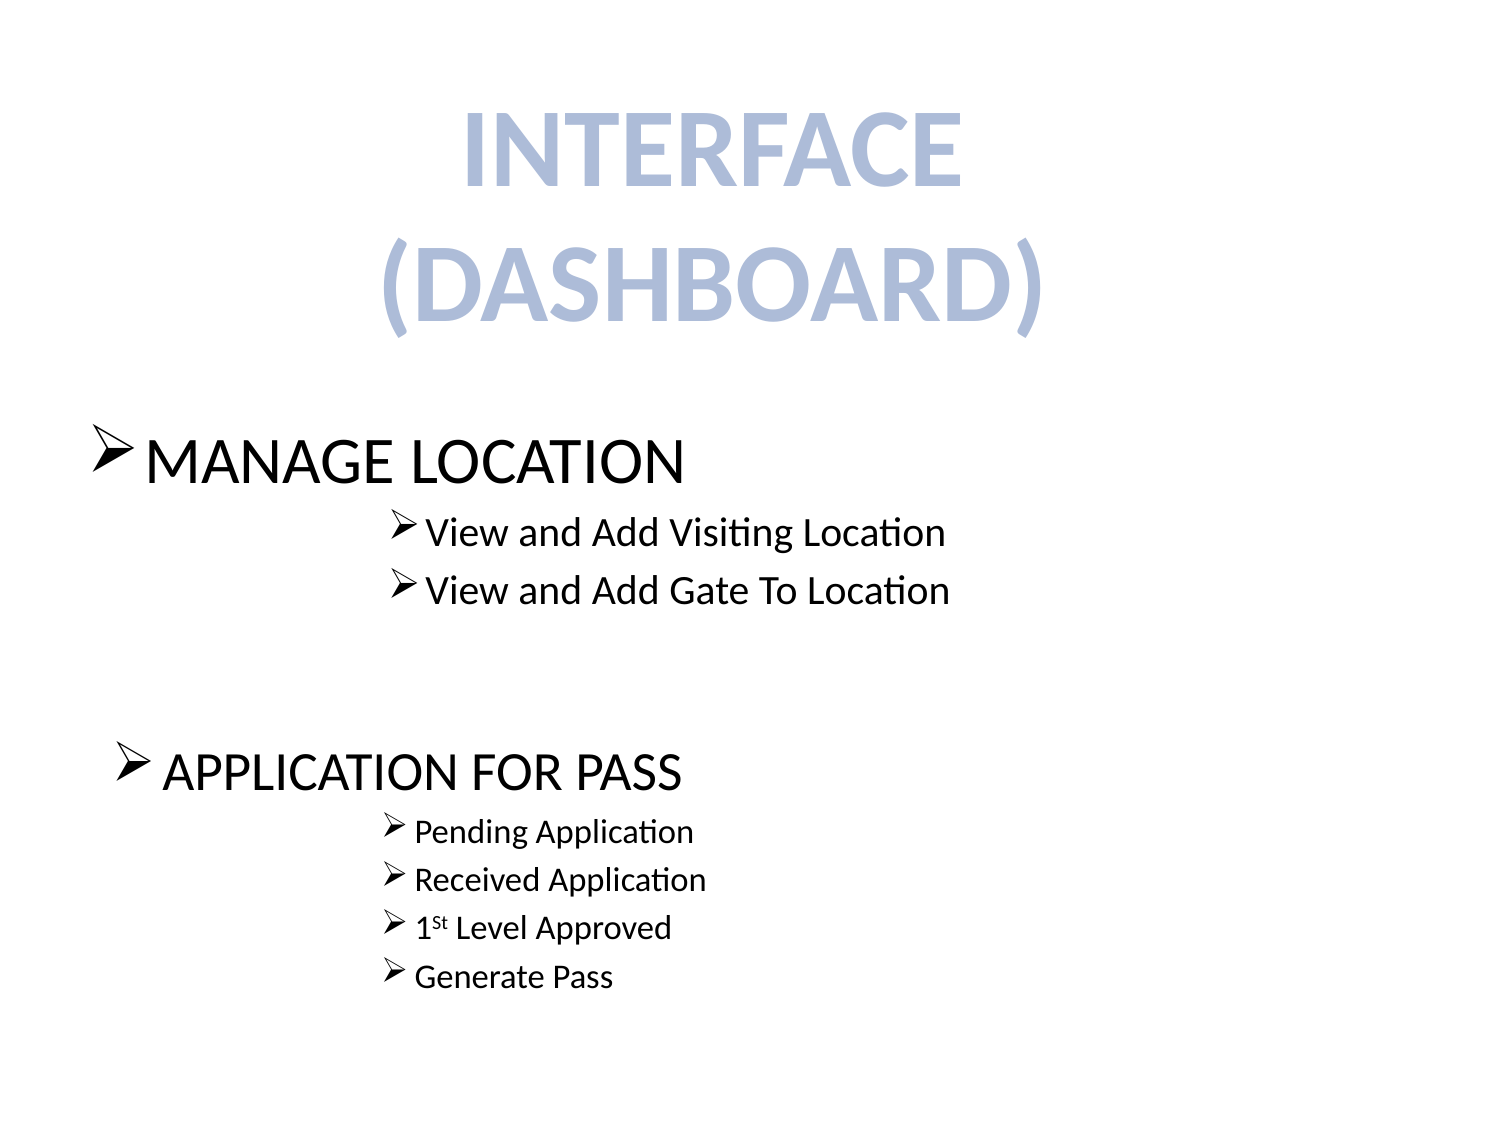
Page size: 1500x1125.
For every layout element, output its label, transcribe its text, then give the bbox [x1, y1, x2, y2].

text_box INTERFACE (DASHBOARD) [362, 66, 1064, 352]
text_box APPLICATION FOR PASS Pending Application Received Application 1St Level Approved Generate Pass [96, 727, 1091, 1005]
list MANAGE LOCATION View and Add Visiting Location View and Add Gate To Location [72, 408, 1067, 686]
